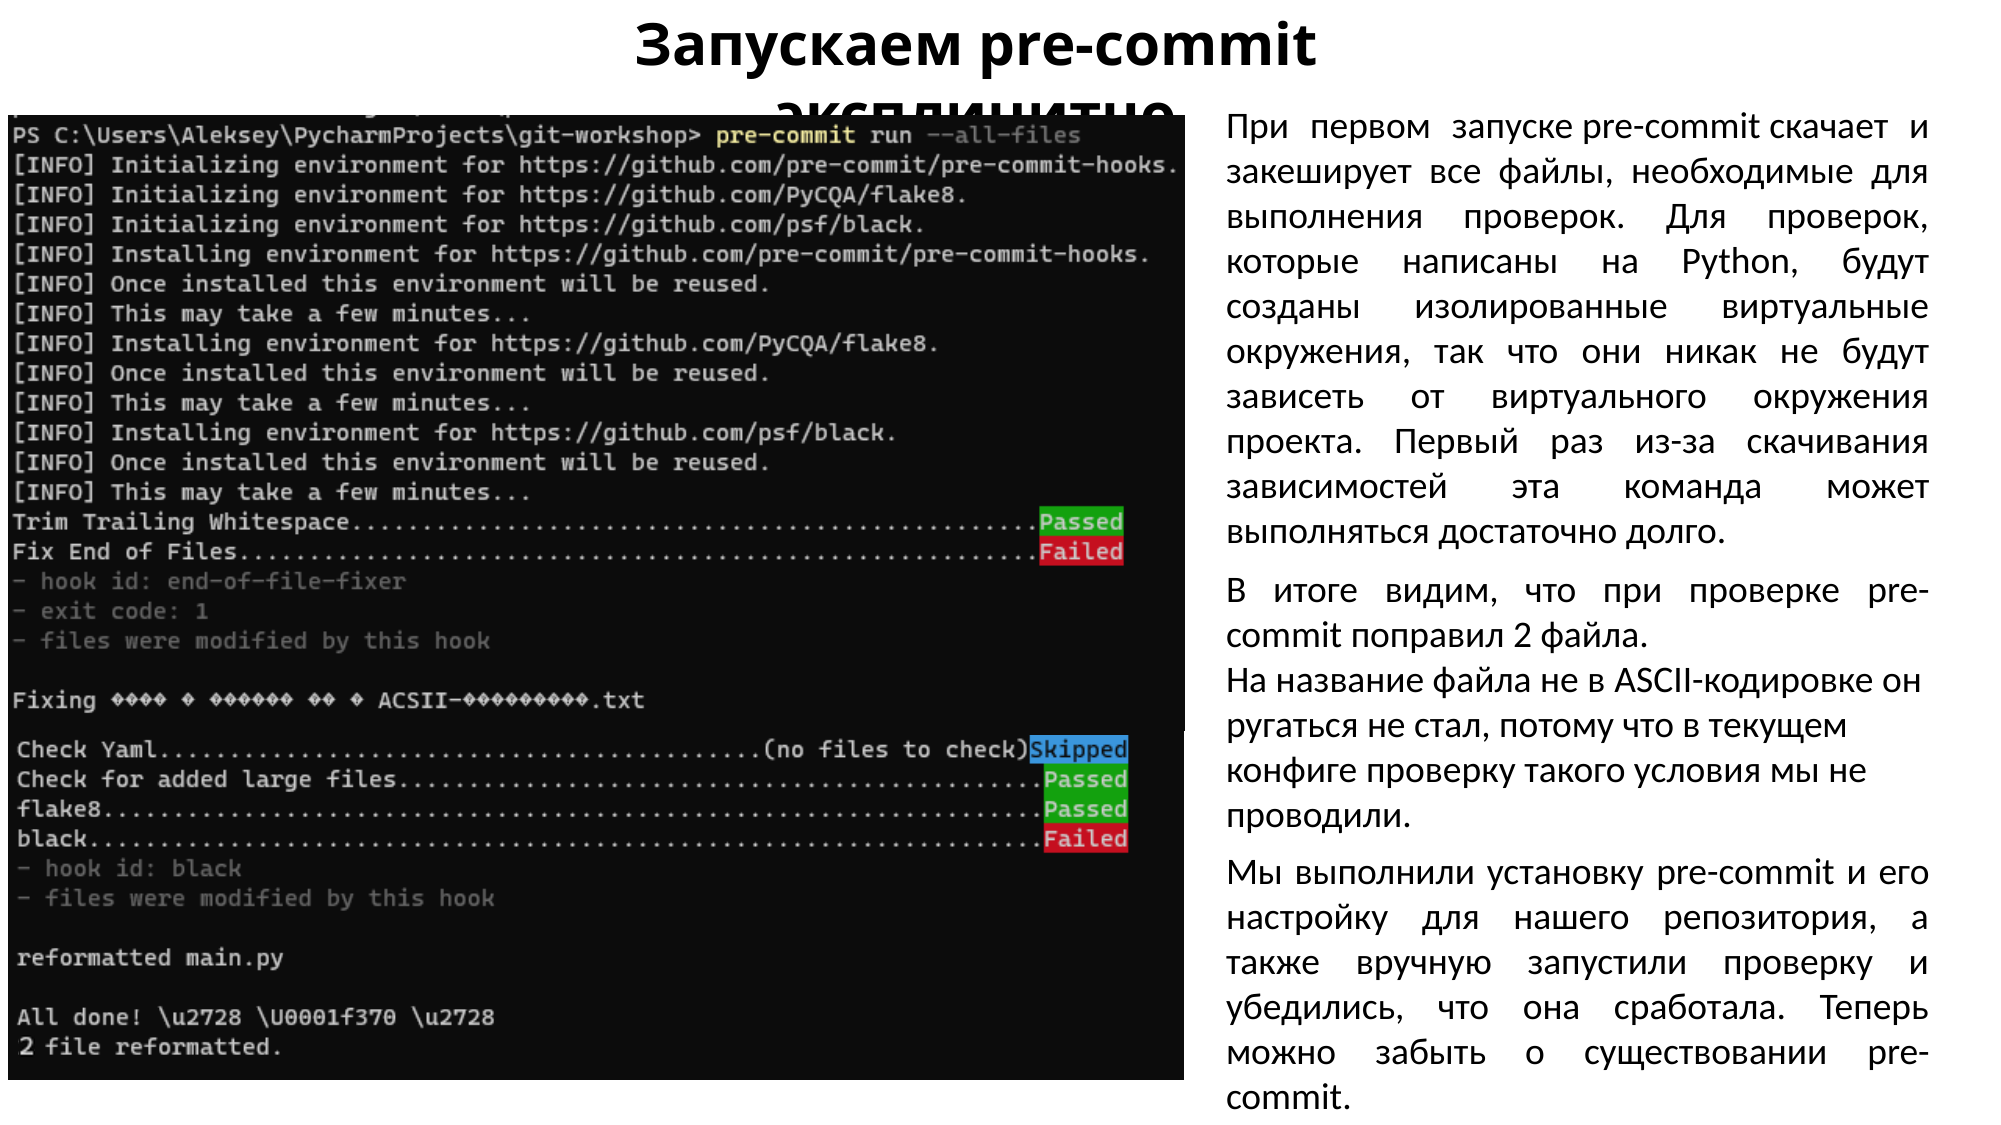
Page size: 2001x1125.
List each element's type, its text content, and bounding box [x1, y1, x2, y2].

text_box В итоге видим, что при проверке pre-commit поправил 2 файла. На название файла не в ASCII-кодировке он ругаться не стал, потому что в текущем конфиге проверку такого условия мы не проводили. [1597, 557, 1945, 839]
text_box Мы выполнили установку pre-commit и его настройку для нашего репозитория, а также вручную запустили проверку и убедились, что она сработала. Теперь можно забыть о существовании pre-commit. [1211, 839, 1945, 1125]
text_box При первом запуске pre-commit скачает и закеширует все файлы, необходимые для выполнения проверок. Для проверок, которые написаны на Python, будут созданы изолированные виртуальные окружения, так что они никак не будут зависеть от виртуального окружения проекта. Первый раз из-за скачивания зависимостей эта команда может выполняться достаточно долго. [1211, 93, 1945, 557]
text_box Запускаем pre-commit эксплицитно [416, 0, 1536, 115]
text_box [8, 115, 1597, 1080]
